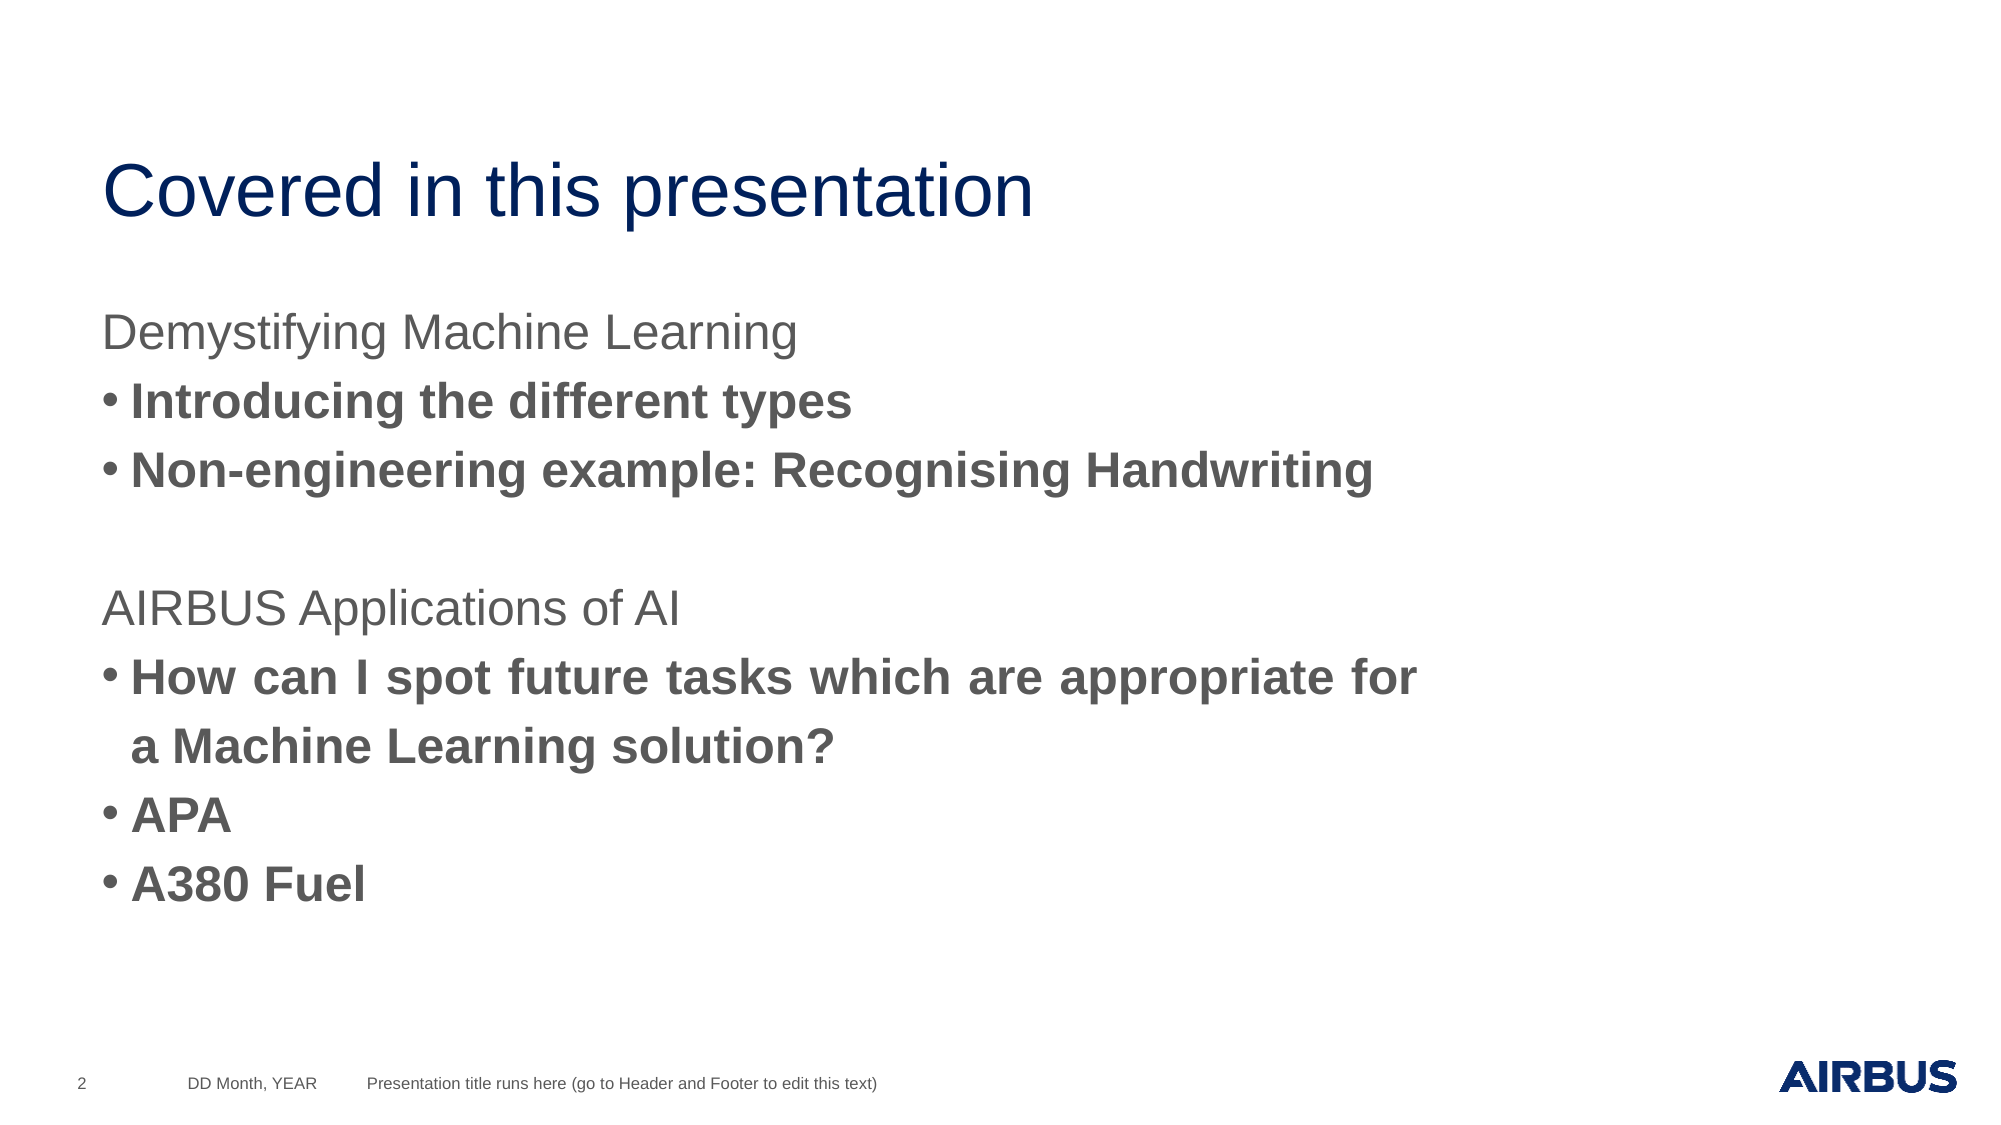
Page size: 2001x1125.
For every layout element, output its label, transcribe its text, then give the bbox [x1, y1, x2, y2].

picture [1776, 1057, 1959, 1095]
footer Presentation title runs here (go to Header and Footer to edit this text) [366, 1057, 1728, 1093]
text_box Covered in this presentation [102, 132, 1948, 277]
text_box Demystifying Machine Learning Introducing the different types Non-engineering example: Recognising Handwriting AIRBUS Applications of AI How can I spot future tasks which are appropriate for a Machine Learning solution? APA A380 Fuel [101, 290, 1419, 994]
slide_number 2 [77, 1057, 126, 1093]
slide_number DD Month, YEAR [127, 1057, 318, 1093]
